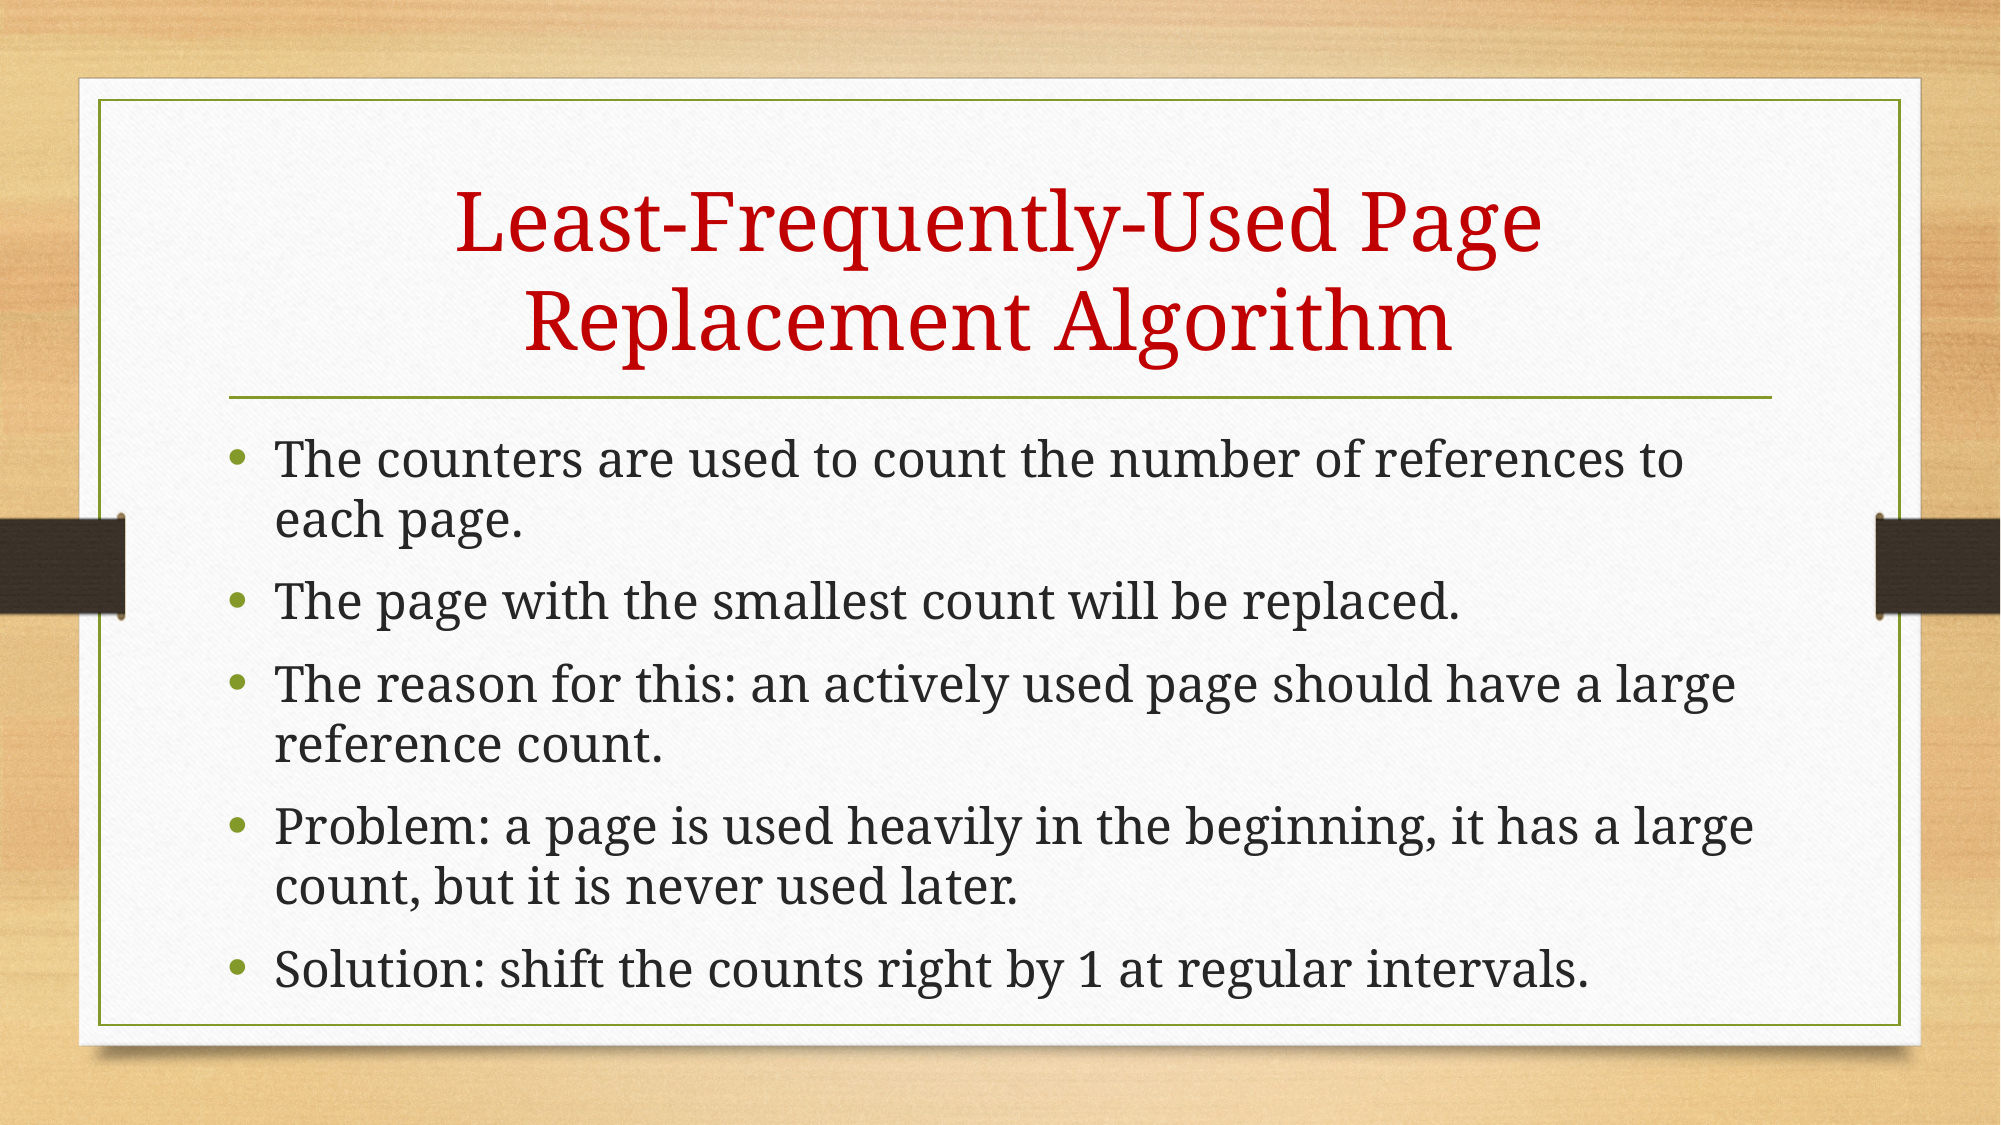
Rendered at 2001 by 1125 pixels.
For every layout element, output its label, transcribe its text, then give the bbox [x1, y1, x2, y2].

title Least-Frequently-Used Page Replacement Algorithm [212, 161, 1788, 375]
list The counters are used to count the number of references to each page. The page with the smallest count will be replaced. The reason for this: an actively used page should have a large reference count. Problem: a page is used heavily in the beginning, it has a large count, but it is never used later. Solution: shift the counts right by 1 at regular intervals. [212, 419, 1788, 964]
picture [0, 0, 2001, 1125]
